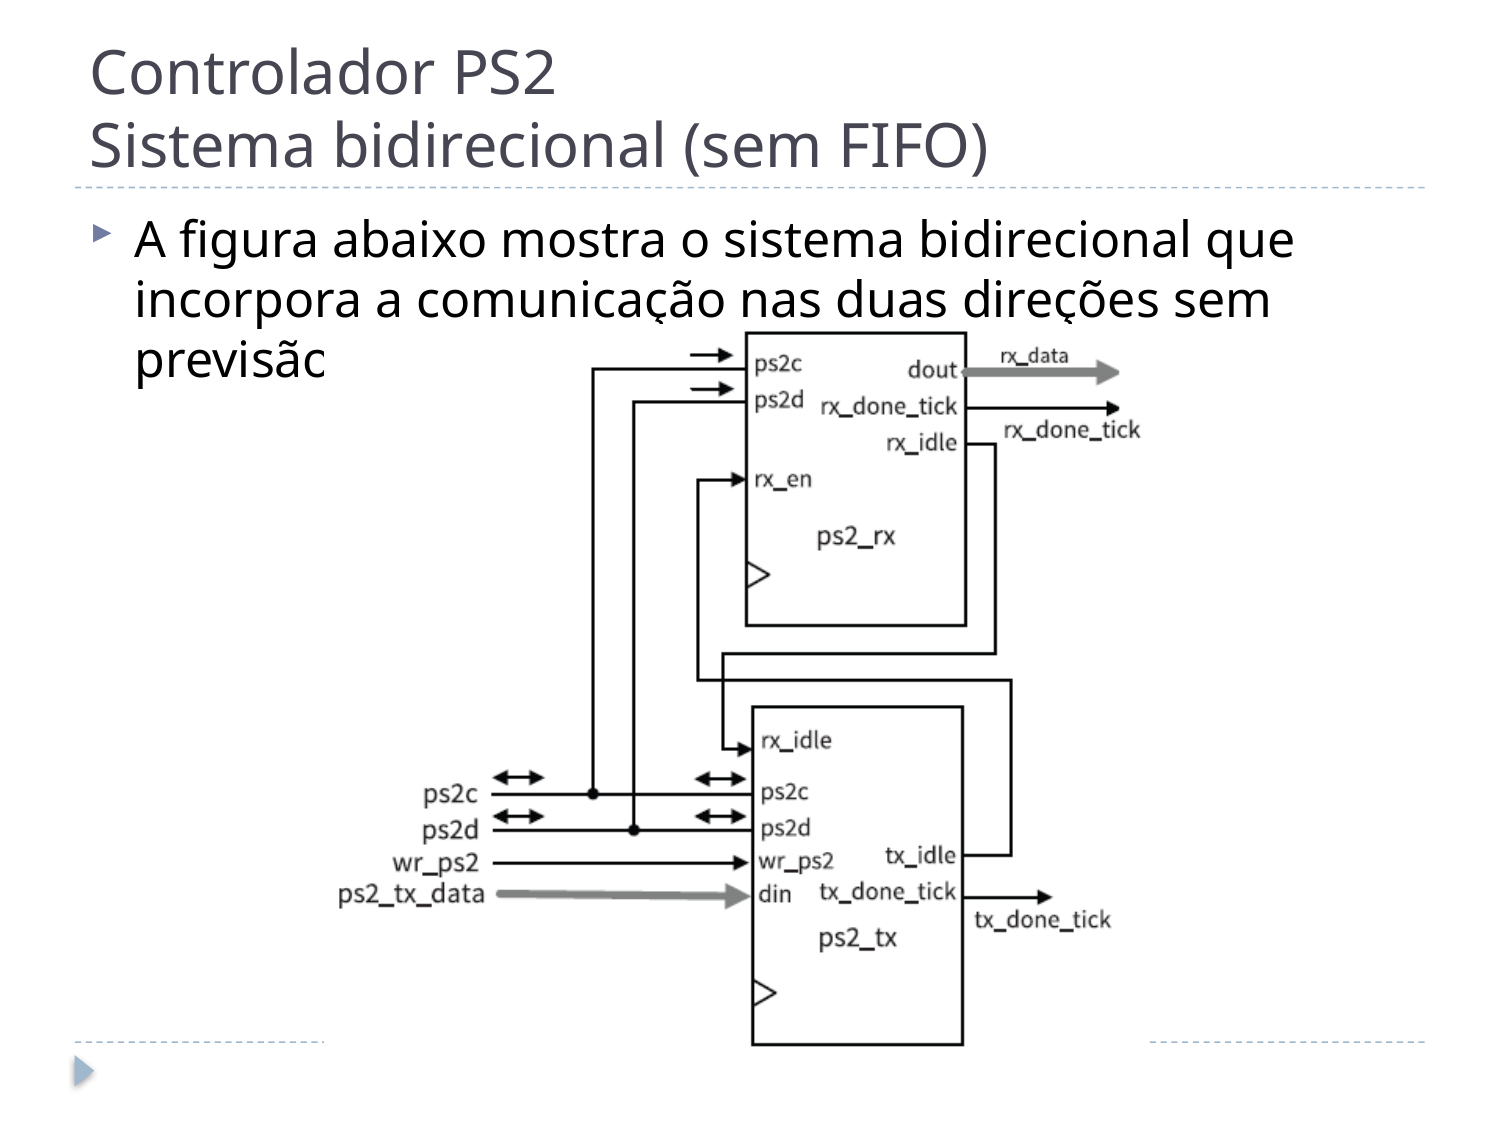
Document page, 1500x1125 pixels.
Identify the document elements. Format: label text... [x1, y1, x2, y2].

picture [324, 324, 1146, 1059]
list A figura abaixo mostra o sistema bidirecional que incorpora a comunicação nas duas direções sem previsão de buffer [75, 200, 1425, 1010]
title Controlador PS2 Sistema bidirecional (sem FIFO) [75, 24, 1425, 188]
